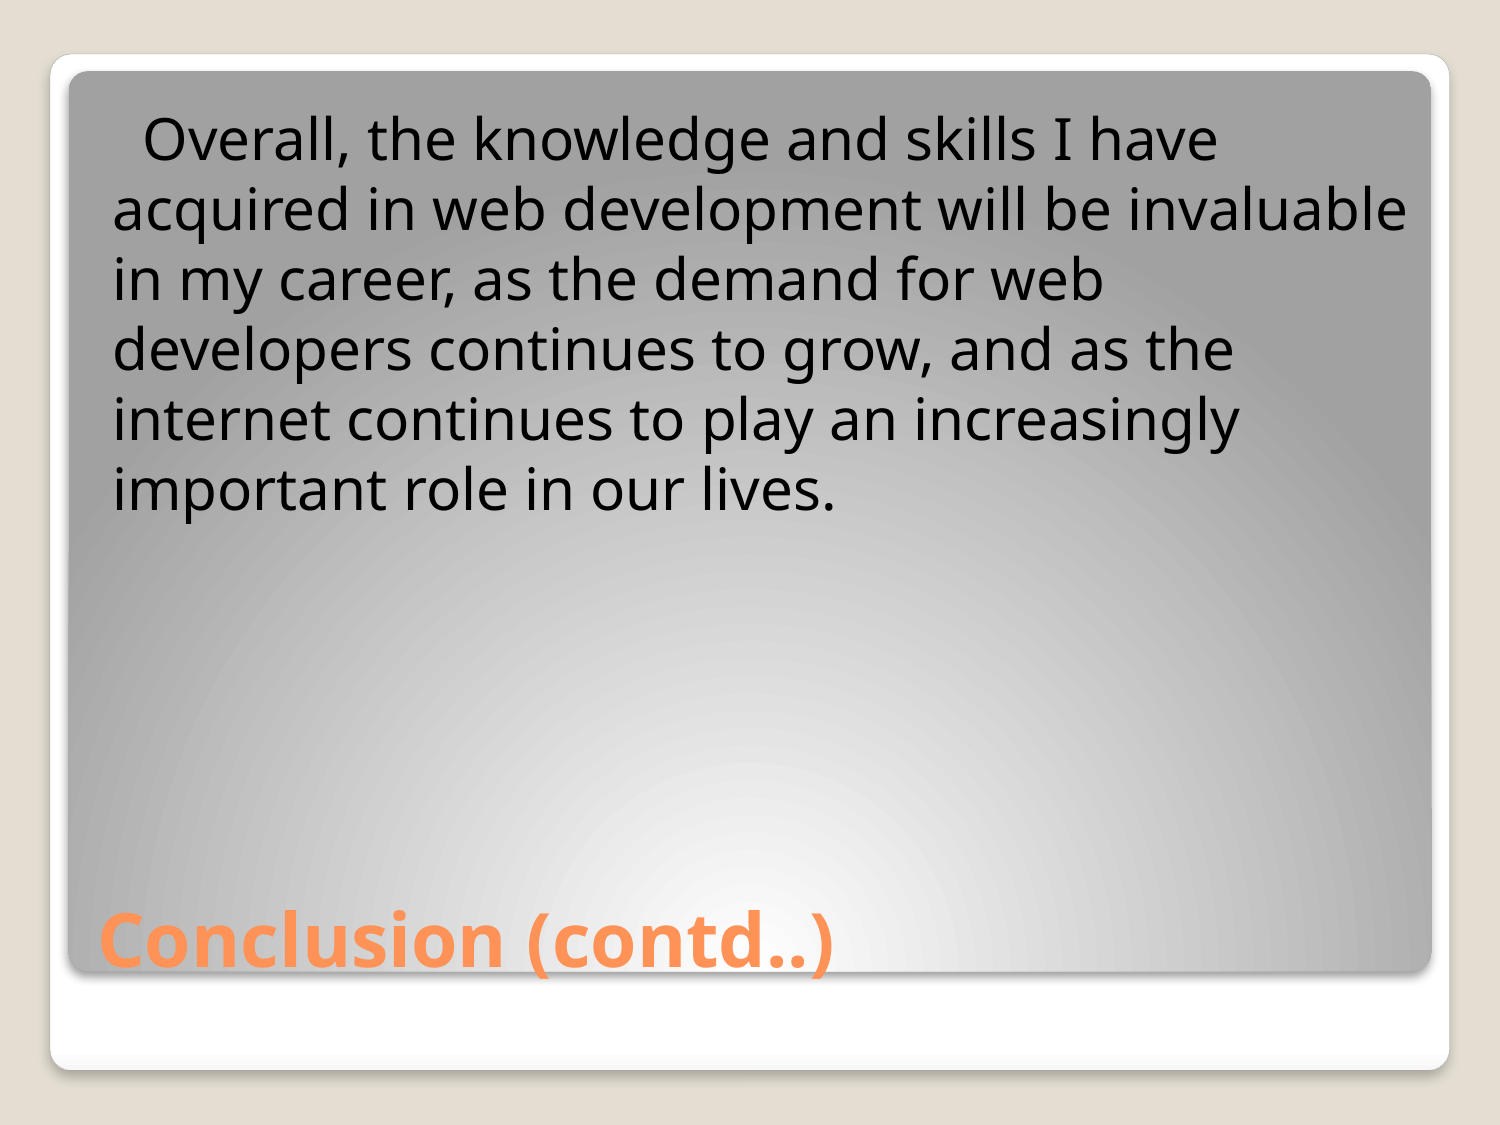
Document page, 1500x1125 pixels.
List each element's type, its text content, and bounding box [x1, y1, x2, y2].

title Conclusion (contd..) [82, 817, 1425, 990]
list Overall, the knowledge and skills I have acquired in web development will be invaluable in my career, as the demand for web developers continues to grow, and as the internet continues to play an increasingly important role in our lives. [82, 86, 1425, 774]
